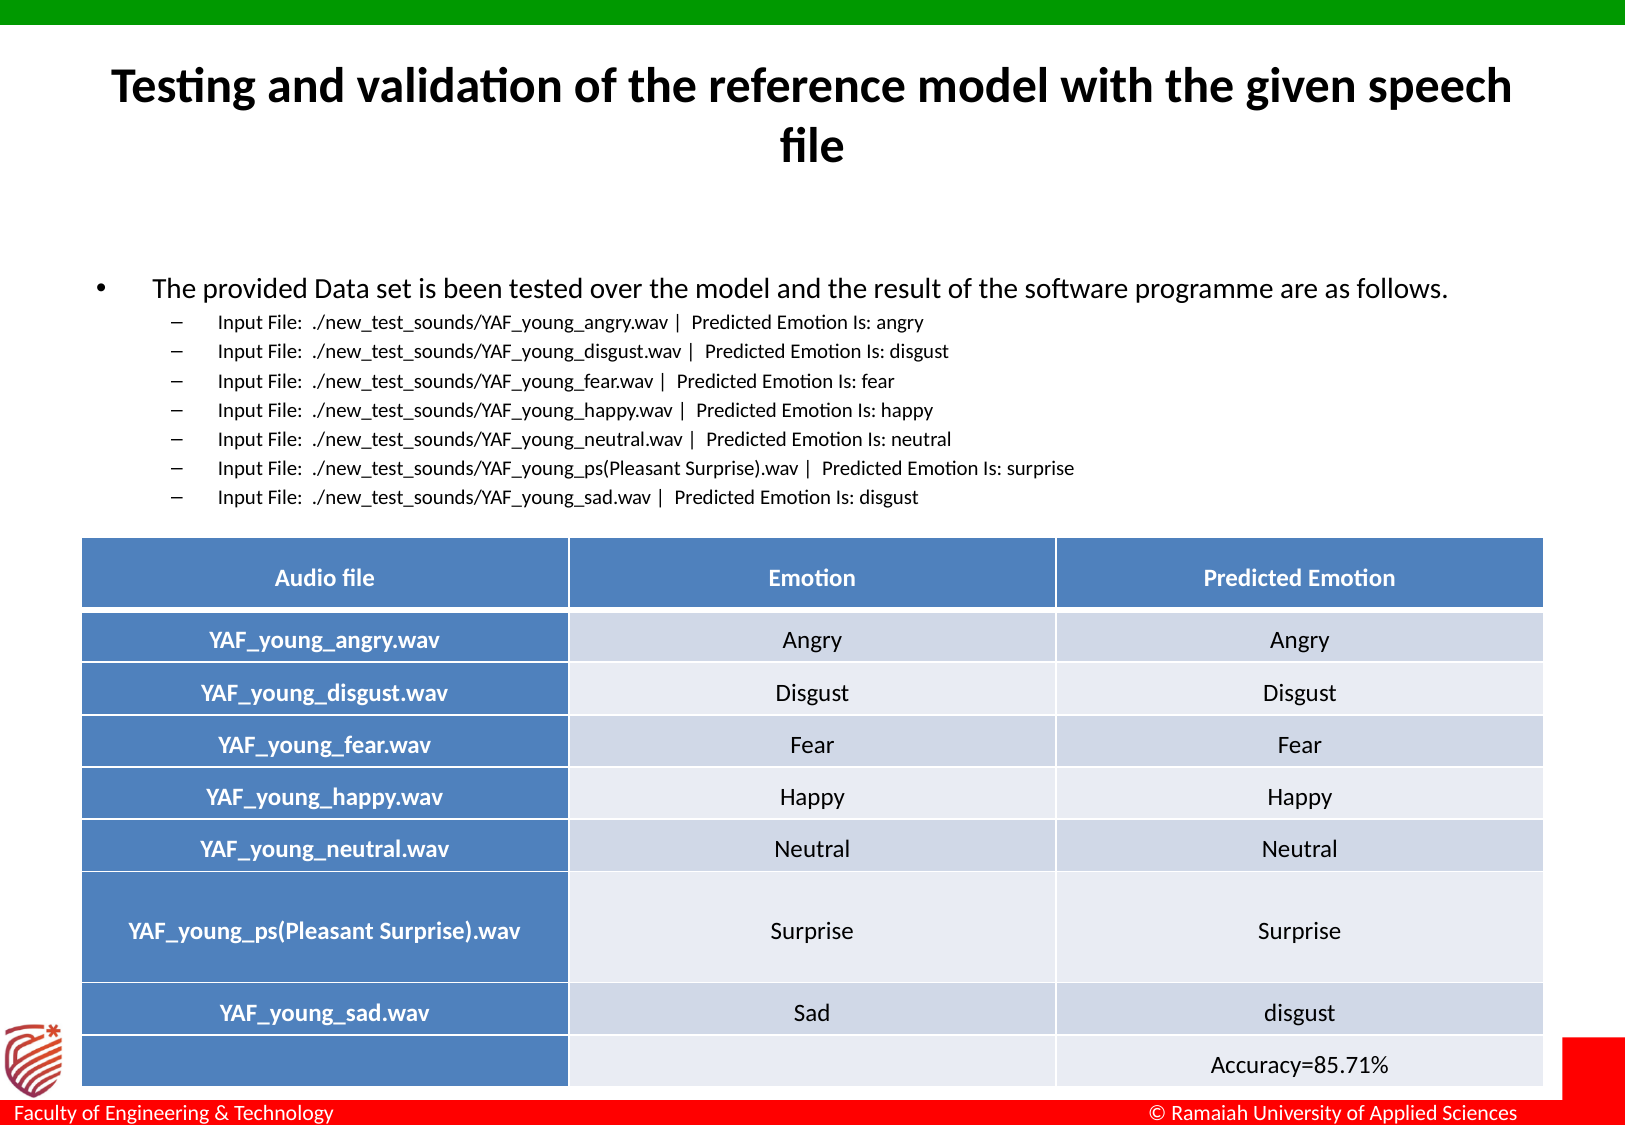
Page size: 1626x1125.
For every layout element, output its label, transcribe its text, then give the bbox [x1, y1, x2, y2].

picture [0, 1013, 69, 1100]
table_cell Angry [1057, 613, 1543, 661]
table_cell YAF_young_fear.wav [82, 716, 568, 766]
table_header Emotion [570, 538, 1055, 607]
table_cell [570, 1036, 1055, 1086]
table_cell disgust [1057, 983, 1543, 1034]
table_cell YAF_young_disgust.wav [82, 663, 568, 714]
table_cell Neutral [1057, 820, 1543, 871]
table_cell Angry [570, 613, 1055, 661]
table_cell Sad [570, 983, 1055, 1034]
table_header Audio file [82, 538, 568, 607]
table_cell YAF_young_happy.wav [82, 768, 568, 818]
table_cell Disgust [570, 663, 1055, 714]
table_cell Fear [1057, 716, 1543, 766]
table_cell Accuracy=85.71% [1057, 1036, 1543, 1086]
table_cell Neutral [570, 820, 1055, 871]
table_cell [82, 1036, 568, 1086]
title Testing and validation of the reference model with the given speech file [81, 45, 1544, 233]
table_cell Surprise [570, 872, 1055, 982]
table_header Predicted Emotion [1057, 538, 1543, 607]
table_cell Disgust [1057, 663, 1543, 714]
table_cell YAF_young_angry.wav [82, 613, 568, 661]
table_cell Happy [1057, 768, 1543, 818]
table_cell Surprise [1057, 872, 1543, 982]
table_cell YAF_young_sad.wav [82, 983, 568, 1034]
table_cell Happy [570, 768, 1055, 818]
table_cell Fear [570, 716, 1055, 766]
table_cell YAF_young_neutral.wav [82, 820, 568, 871]
list The provided Data set is been tested over the model and the result of the software programme are as follows. Input File: ./new_test_sounds/YAF_young_angry.wav | Predicted Emotion Is: angry Input File: ./new_test_sounds/YAF_young_disgust.wav | Predicted Emotion Is: disgust Input File: ./new_test_sounds/YAF_young_fear.wav | Predicted Emotion Is: fear Input File: ./new_test_sounds/YAF_young_happy.wav | Predicted Emotion Is: happy Input File: ./new_test_sounds/YAF_young_neutral.wav | Predicted Emotion Is: neutral Input File: ./new_test_sounds/YAF_young_ps(Pleasant Surprise).wav | Predicted Emotion Is: surprise Input File: ./new_test_sounds/YAF_young_sad.wav | Predicted Emotion Is: disgust [81, 262, 1544, 537]
table_cell YAF_young_ps(Pleasant Surprise).wav [82, 872, 568, 982]
